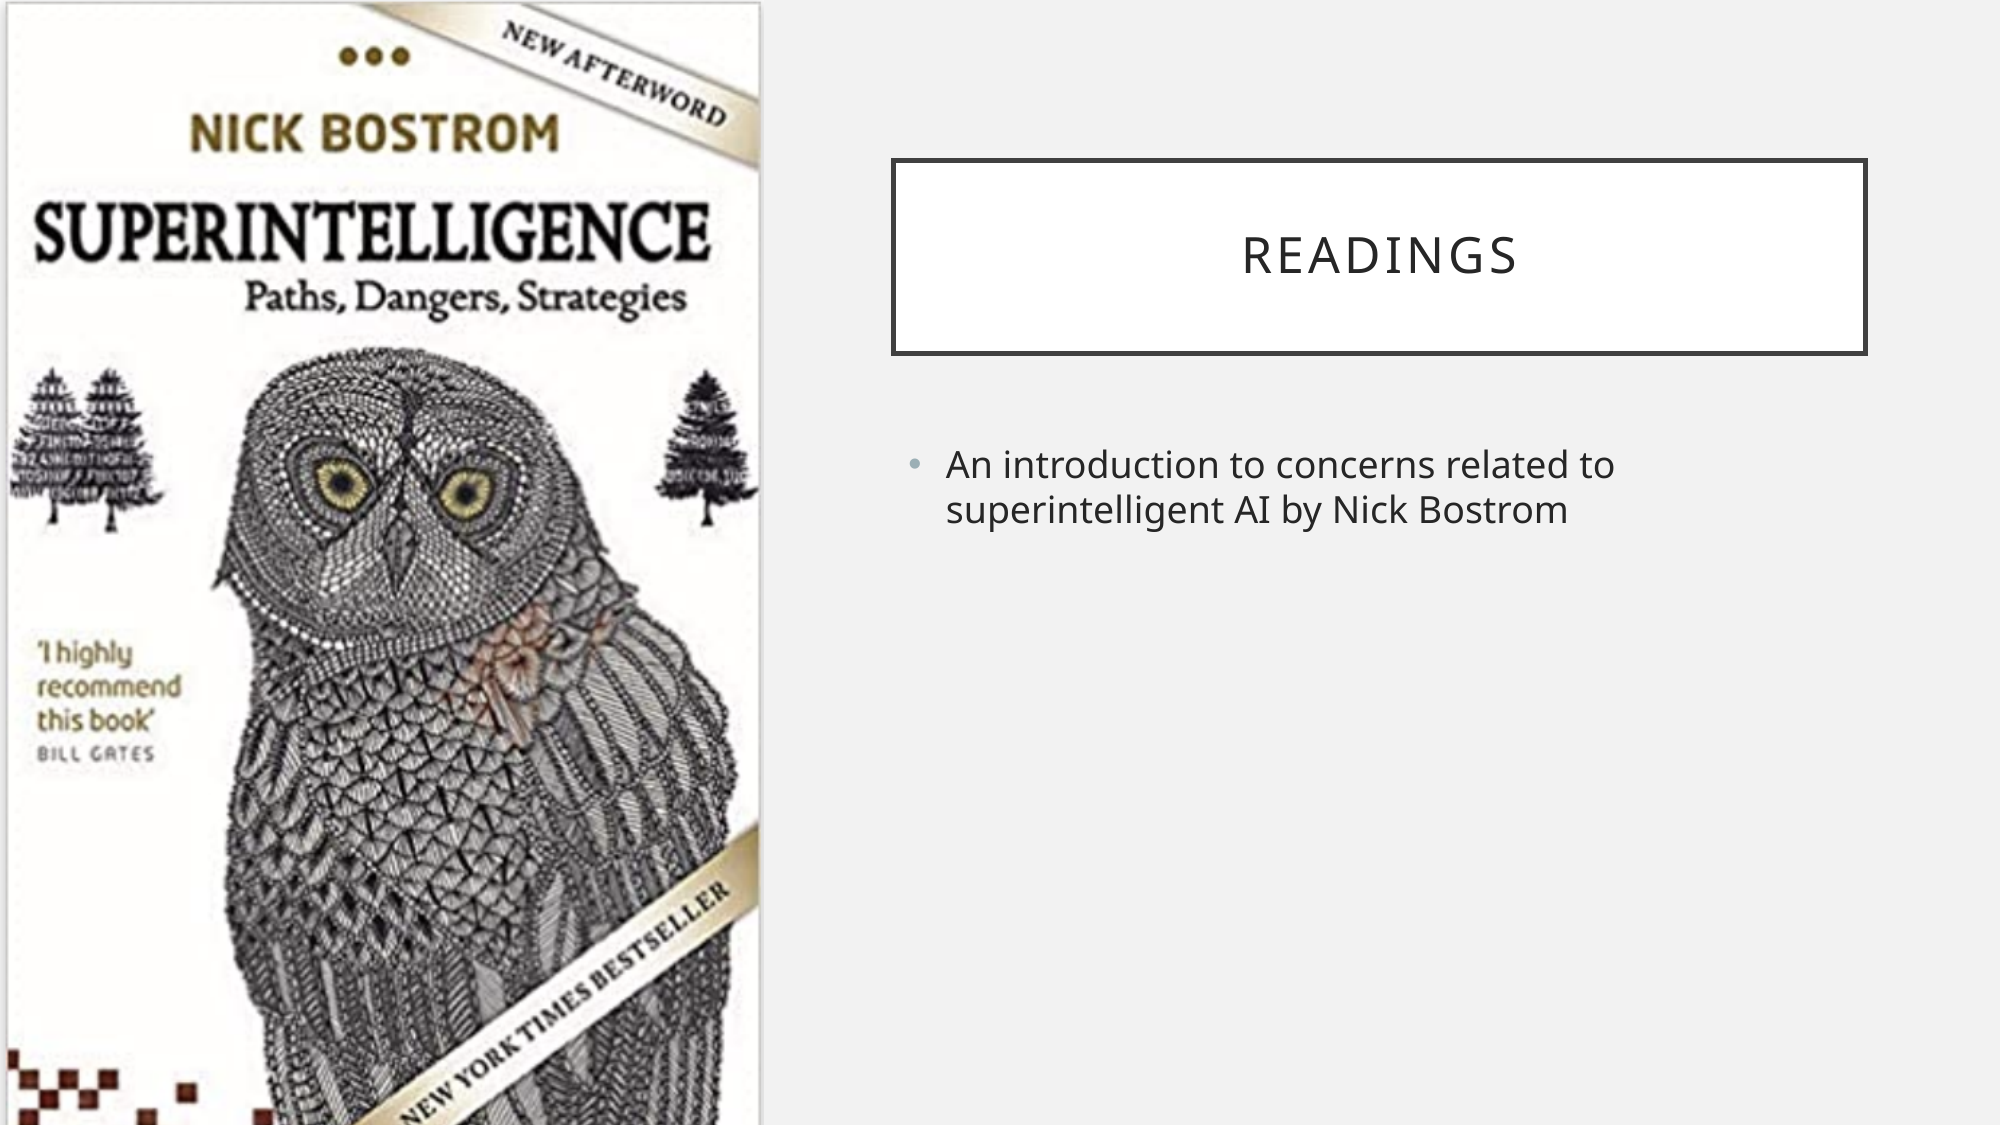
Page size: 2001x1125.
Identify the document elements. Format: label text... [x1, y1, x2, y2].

list An introduction to concerns related to superintelligent AI by Nick Bostrom [893, 433, 1866, 968]
title Readings [891, 158, 1868, 356]
picture [0, 0, 764, 1125]
